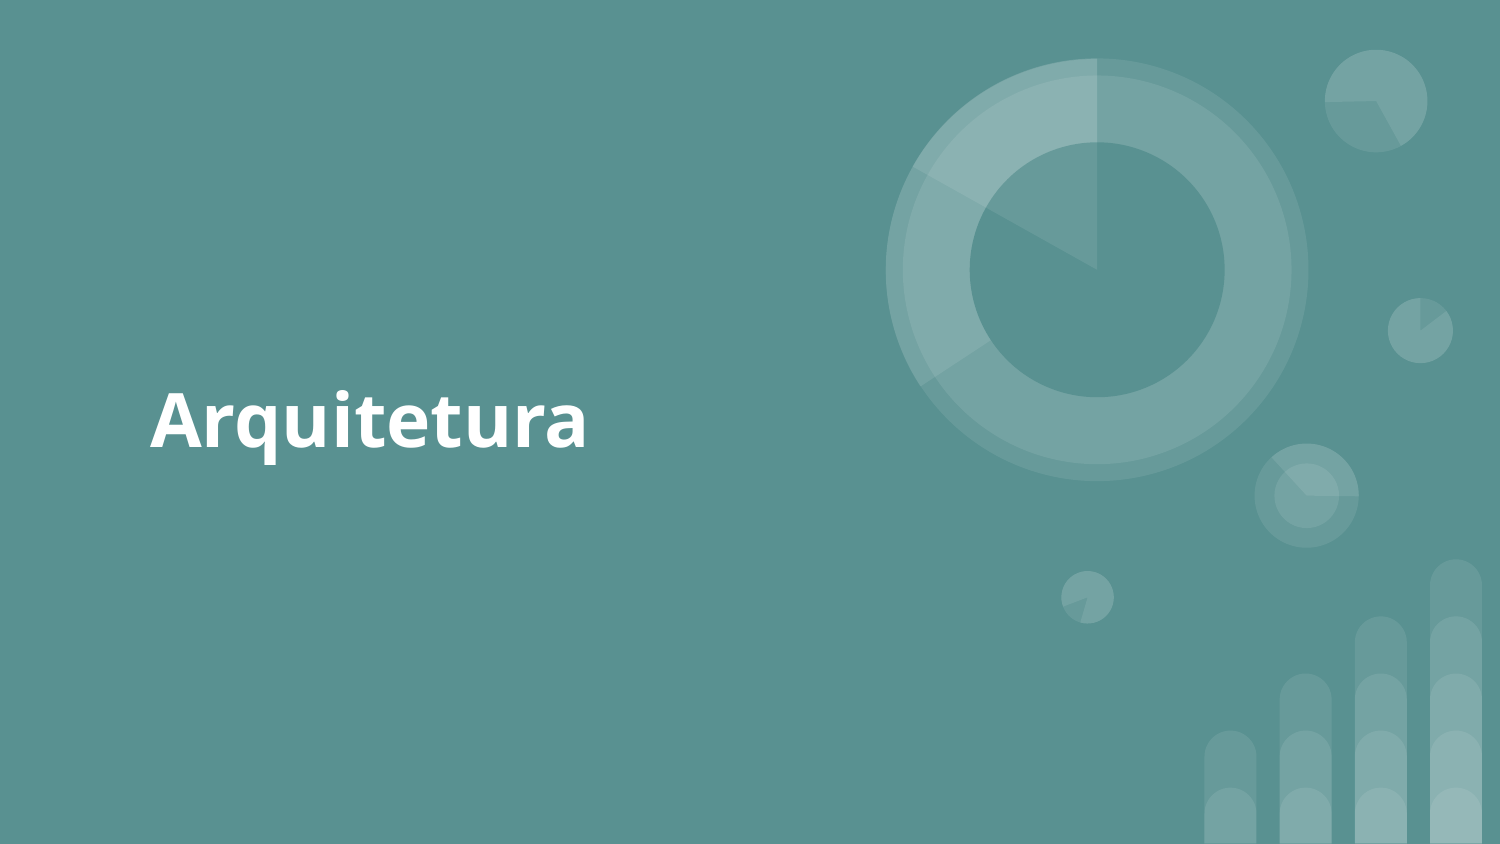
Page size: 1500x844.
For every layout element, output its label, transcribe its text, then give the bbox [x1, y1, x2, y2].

title Arquitetura [135, 264, 834, 572]
